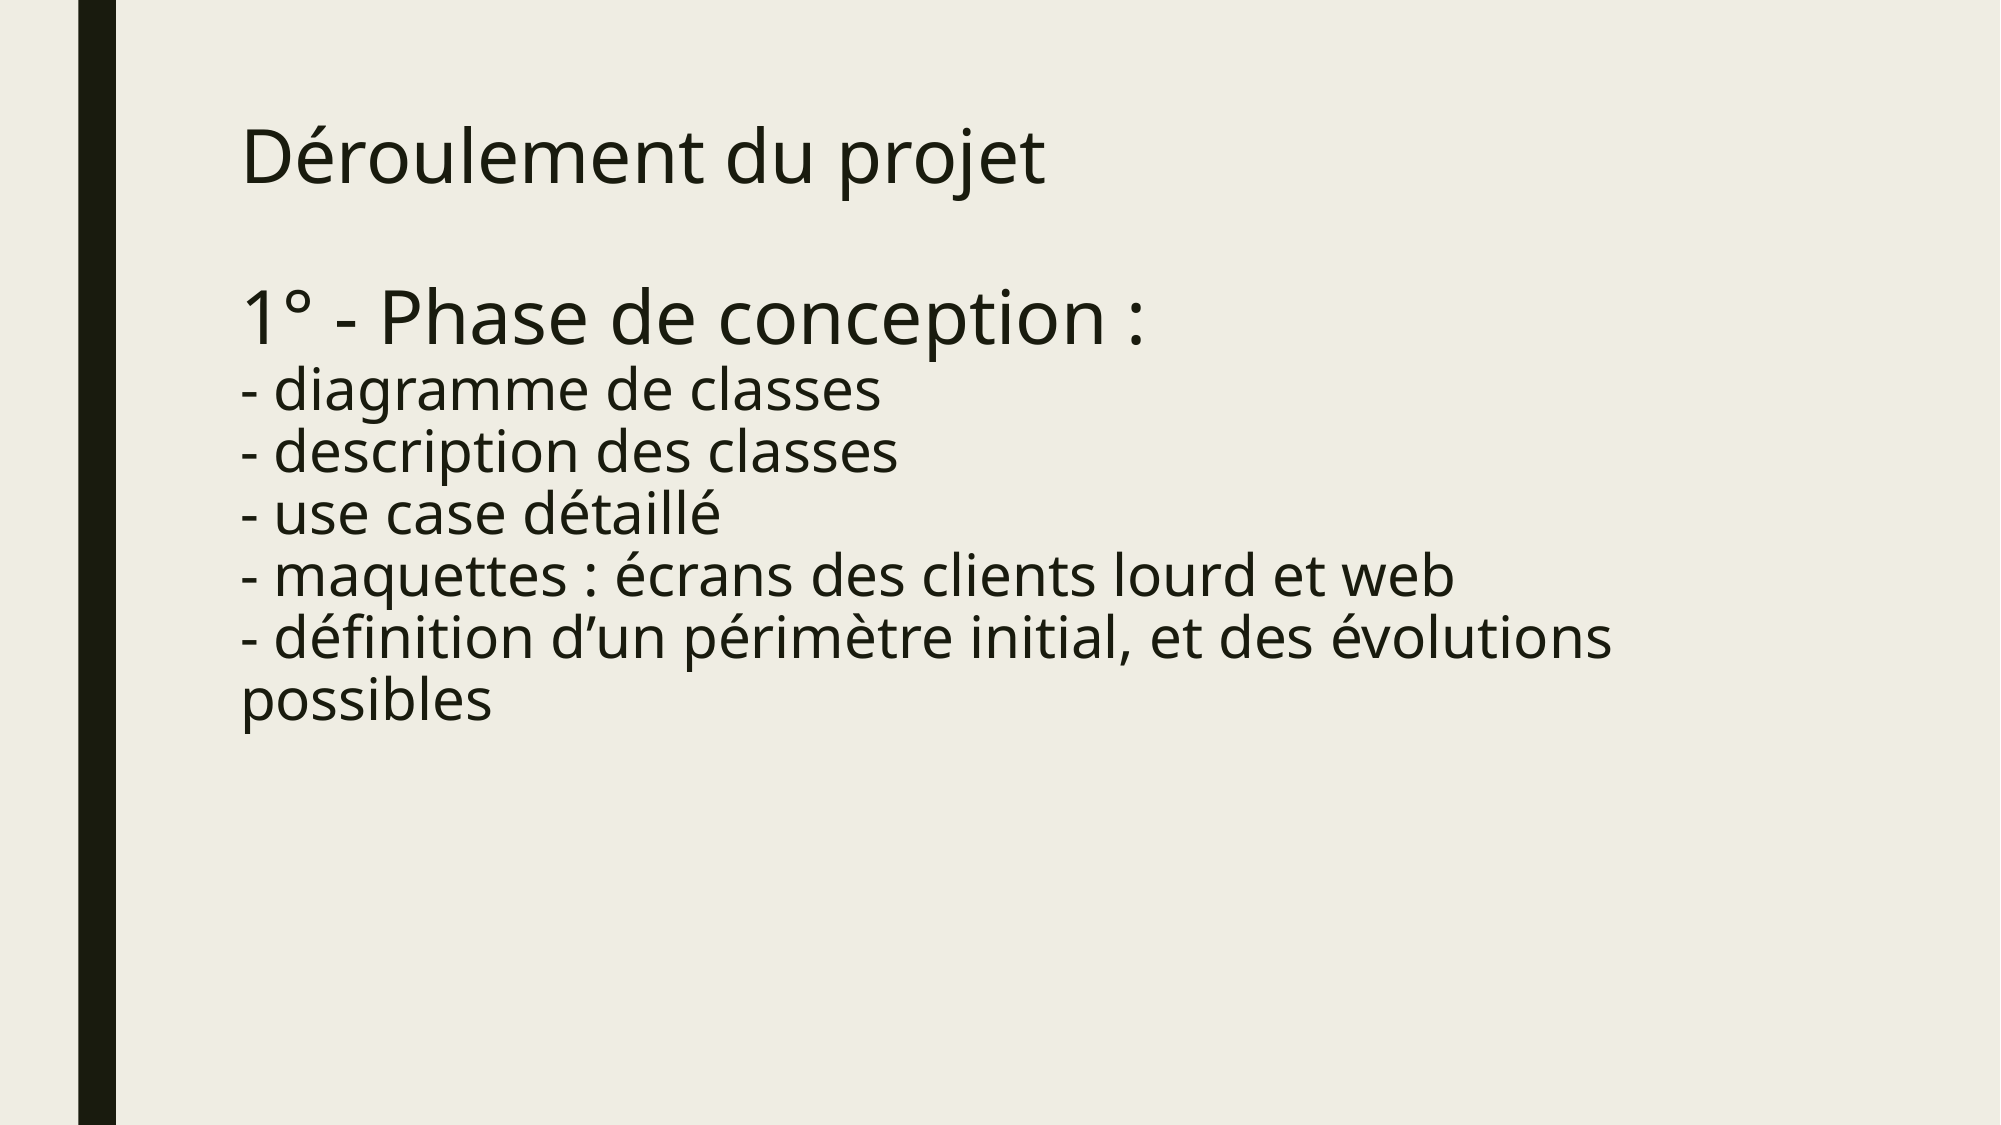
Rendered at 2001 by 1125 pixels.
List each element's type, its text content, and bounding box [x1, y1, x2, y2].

title Déroulement du projet 1° - Phase de conception : - diagramme de classes - description des classes - use case détaillé - maquettes : écrans des clients lourd et web - définition d’un périmètre initial, et des évolutions possibles [225, 112, 1800, 1053]
